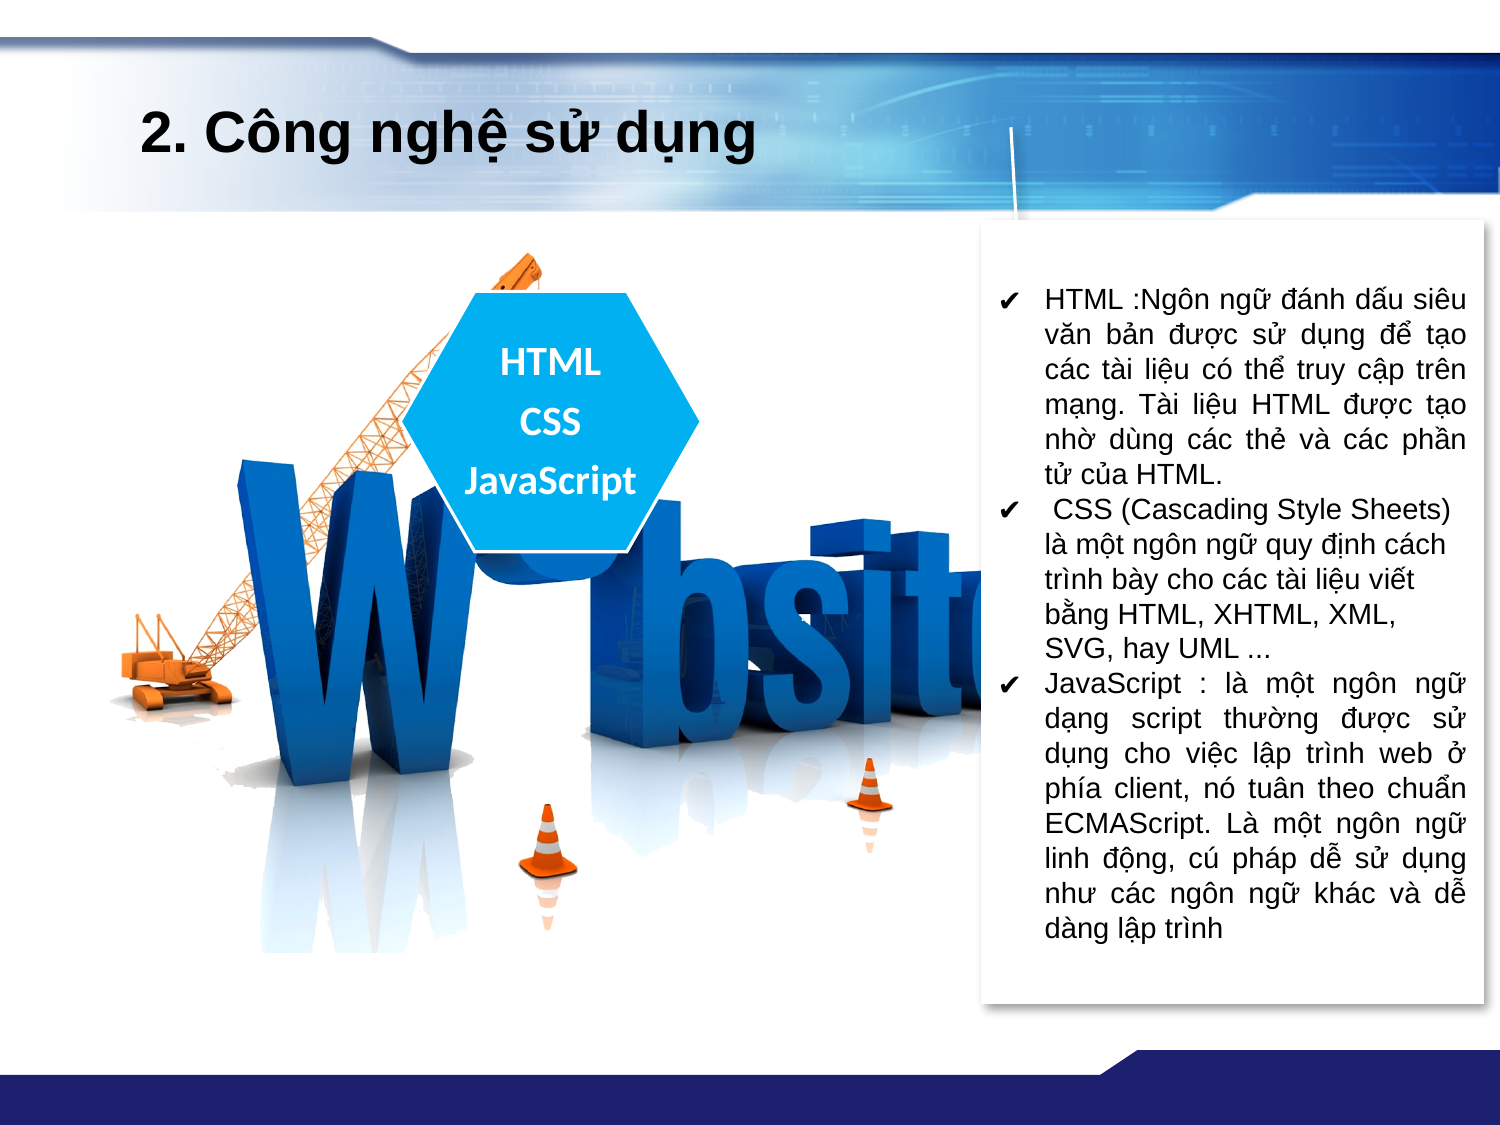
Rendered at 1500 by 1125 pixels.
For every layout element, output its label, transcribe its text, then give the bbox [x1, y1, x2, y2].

title 2. Công nghệ sử dụng [125, 82, 1413, 175]
picture [0, 37, 1500, 213]
text_box HTML :Ngôn ngữ đánh dấu siêu văn bản được sử dụng để tạo các tài liệu có thể truy cập trên mạng. Tài liệu HTML được tạo nhờ dùng các thẻ và các phần tử của HTML. CSS (Cascading Style Sheets) là một ngôn ngữ quy định cách trình bày cho các tài liệu viết bằng HTML, XHTML, XML, SVG, hay UML ... JavaScript : là một ngôn ngữ dạng script thường được sử dụng cho việc lập trình web ở phía client, nó tuân theo chuẩn ECMAScript. Là một ngôn ngữ linh động, cú pháp dễ sử dụng như các ngôn ngữ khác và dễ dàng lập trình [982, 127, 1483, 1003]
picture [52, 234, 1180, 991]
